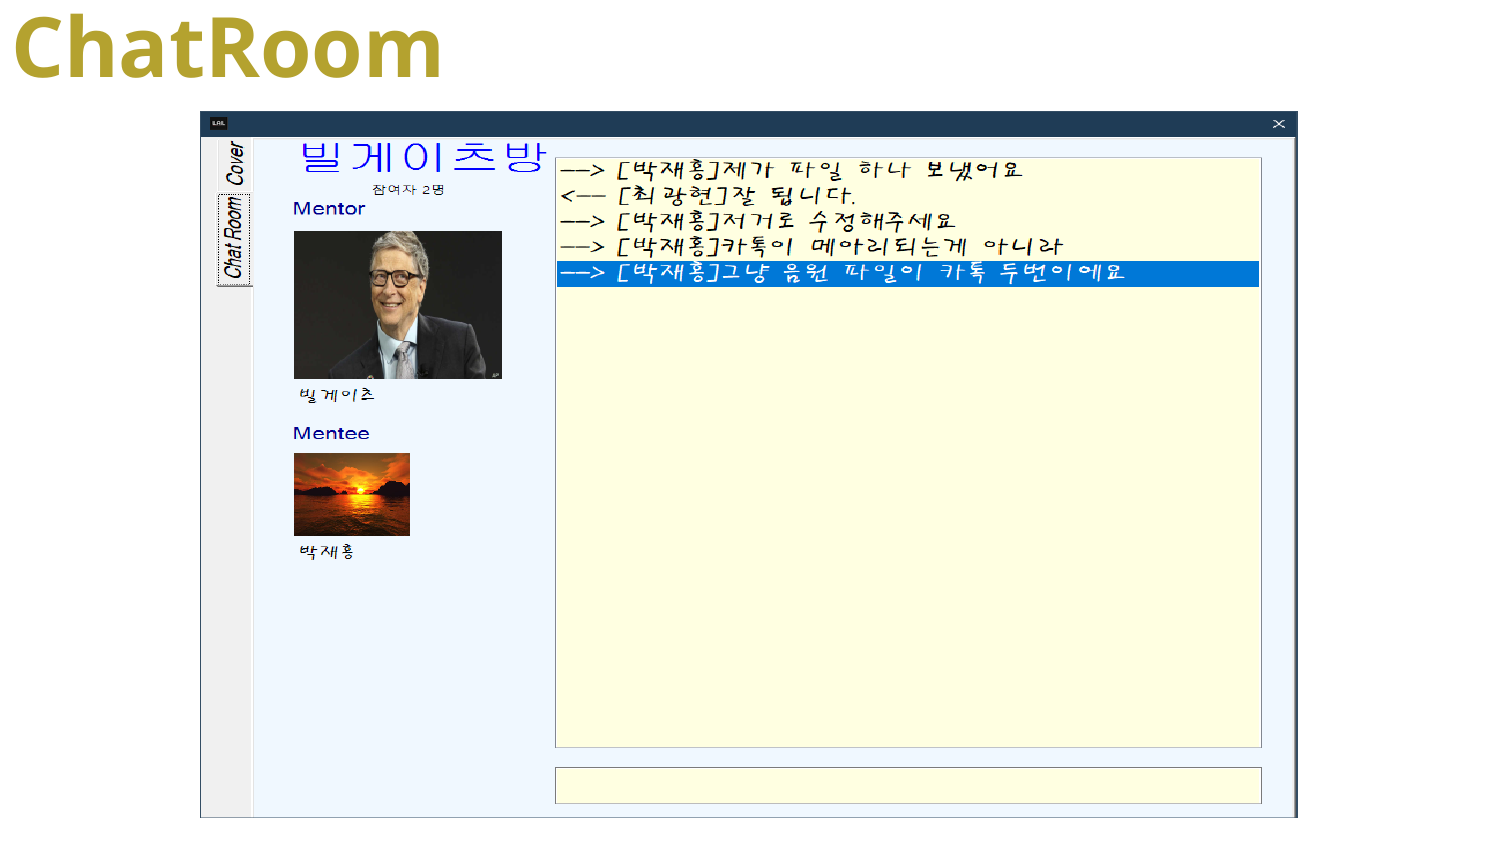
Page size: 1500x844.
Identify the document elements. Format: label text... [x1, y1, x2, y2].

picture [200, 111, 1299, 818]
title ChatRoom [0, 0, 1298, 101]
